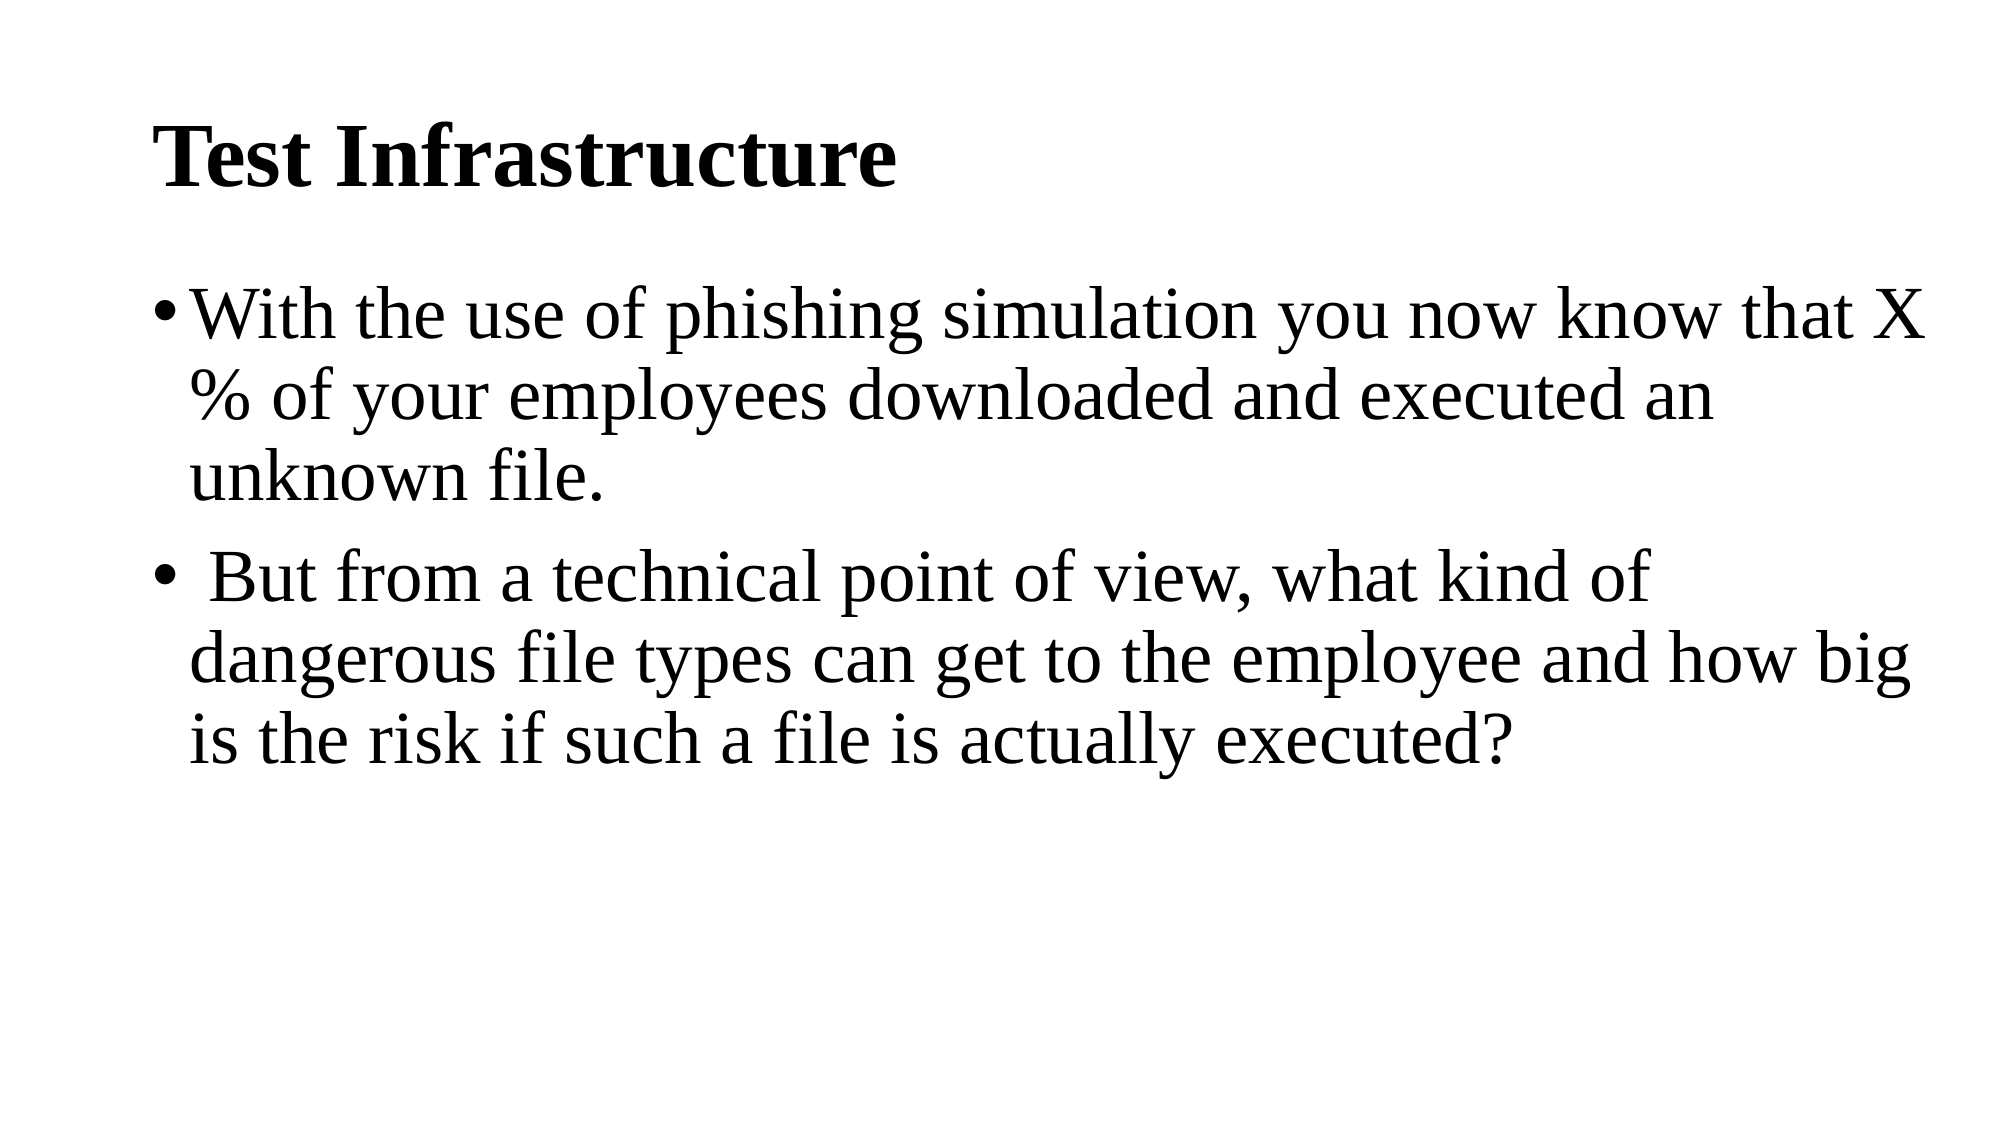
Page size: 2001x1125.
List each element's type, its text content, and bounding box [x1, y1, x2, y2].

title Test Infrastructure [137, 48, 1863, 265]
list With the use of phishing simulation you now know that X% of your employees downloaded and executed an unknown file. But from a technical point of view, what kind of dangerous file types can get to the employee and how big is the risk if such a file is actually executed? [137, 265, 1944, 1051]
